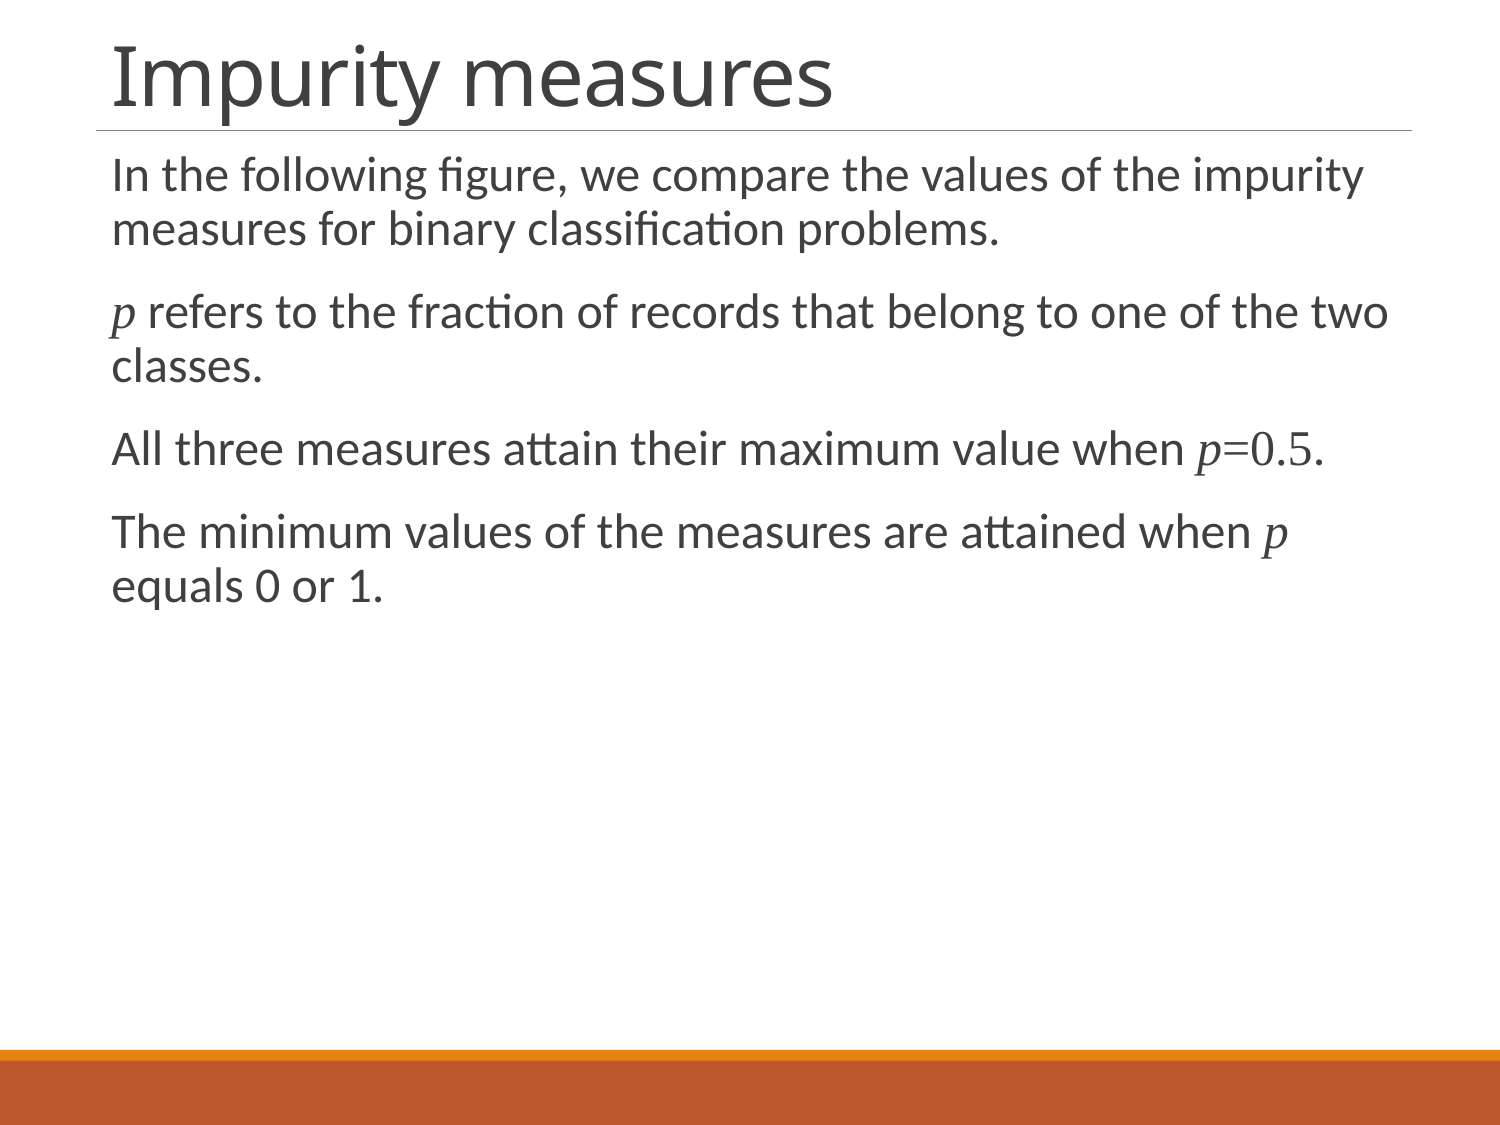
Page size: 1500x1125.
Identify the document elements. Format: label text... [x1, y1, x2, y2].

title Impurity measures [96, 19, 1413, 131]
list In the following figure, we compare the values of the impurity measures for binary classification problems. p refers to the fraction of records that belong to one of the two classes. All three measures attain their maximum value when p=0.5. The minimum values of the measures are attained when p equals 0 or 1. [96, 140, 1413, 1034]
